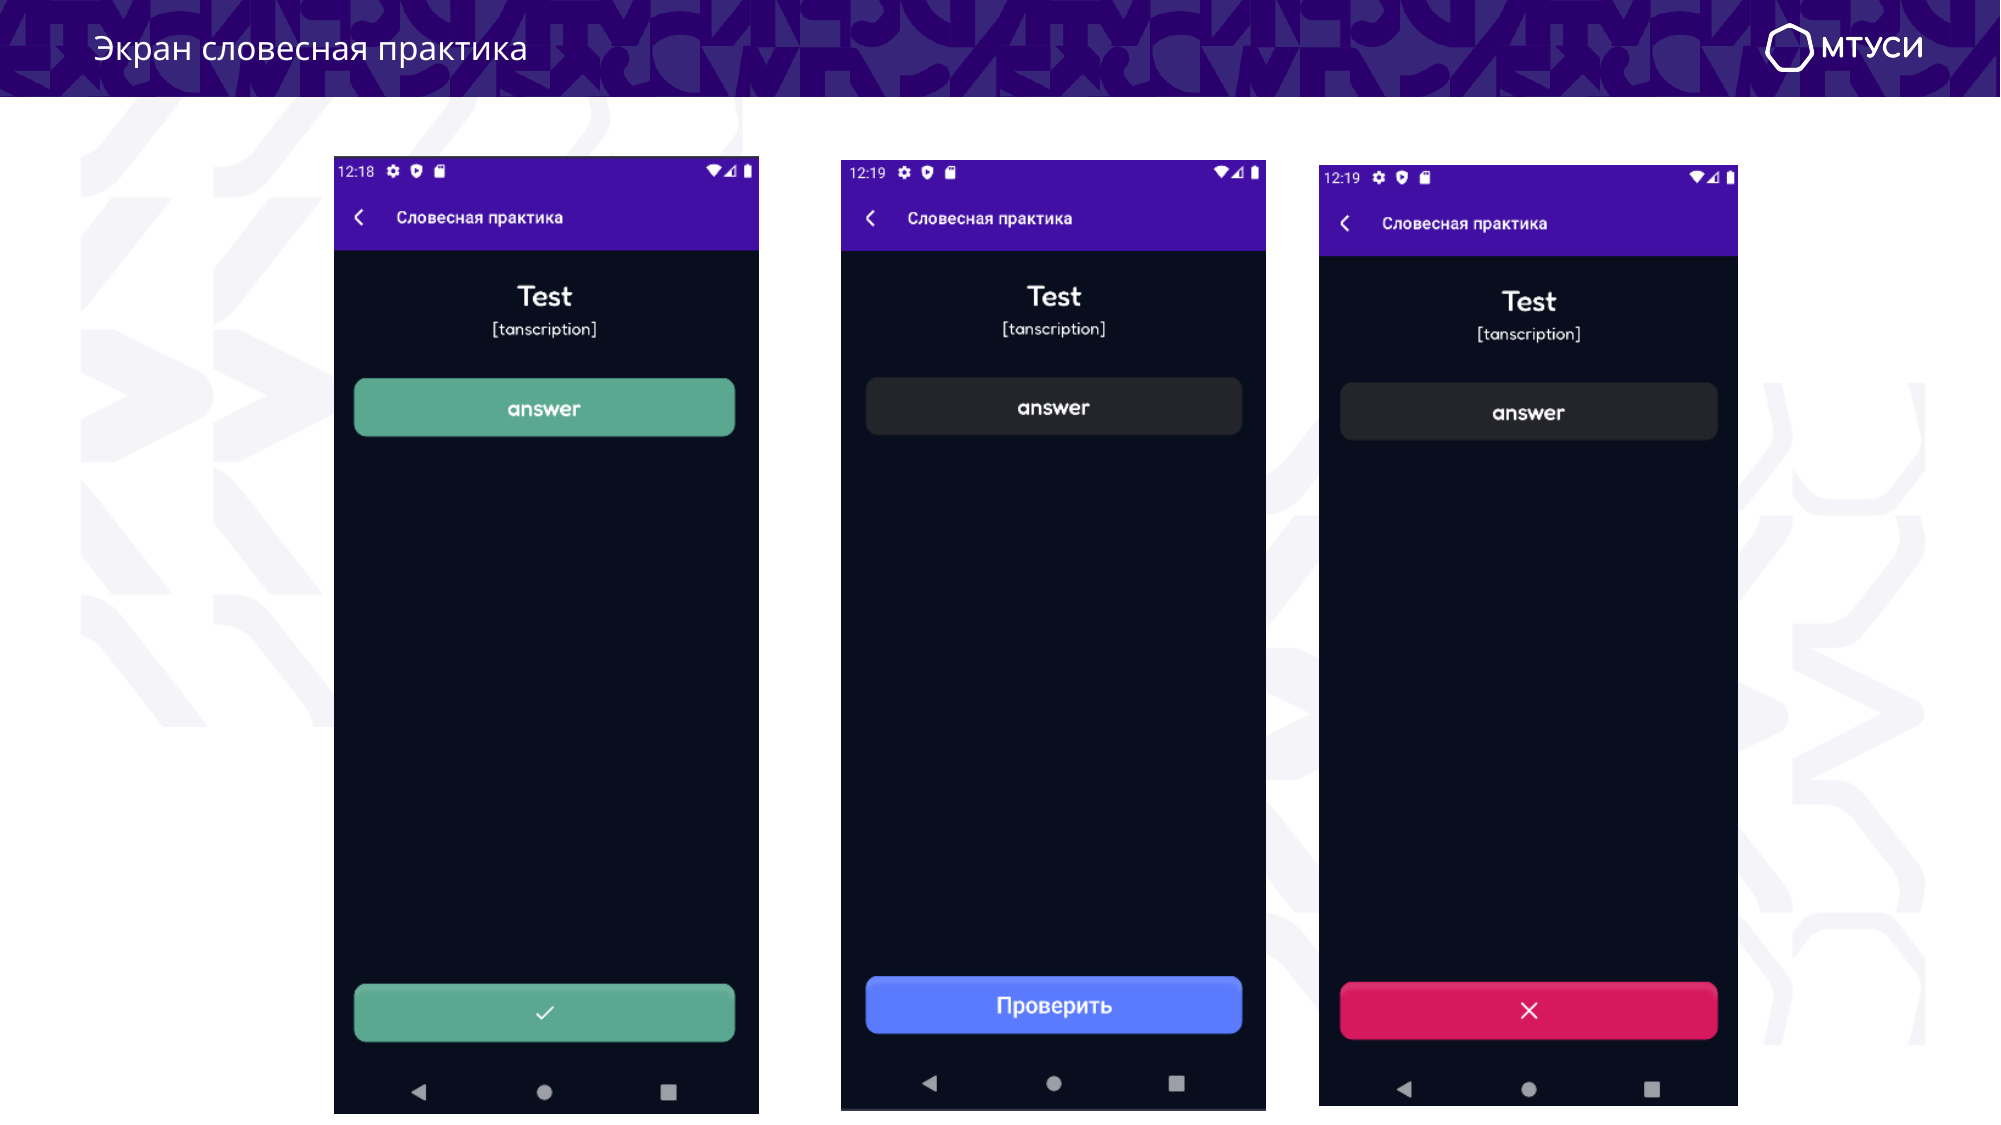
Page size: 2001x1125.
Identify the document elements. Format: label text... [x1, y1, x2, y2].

picture [0, 0, 2000, 1115]
list Экран словесная практика [78, 24, 1710, 70]
